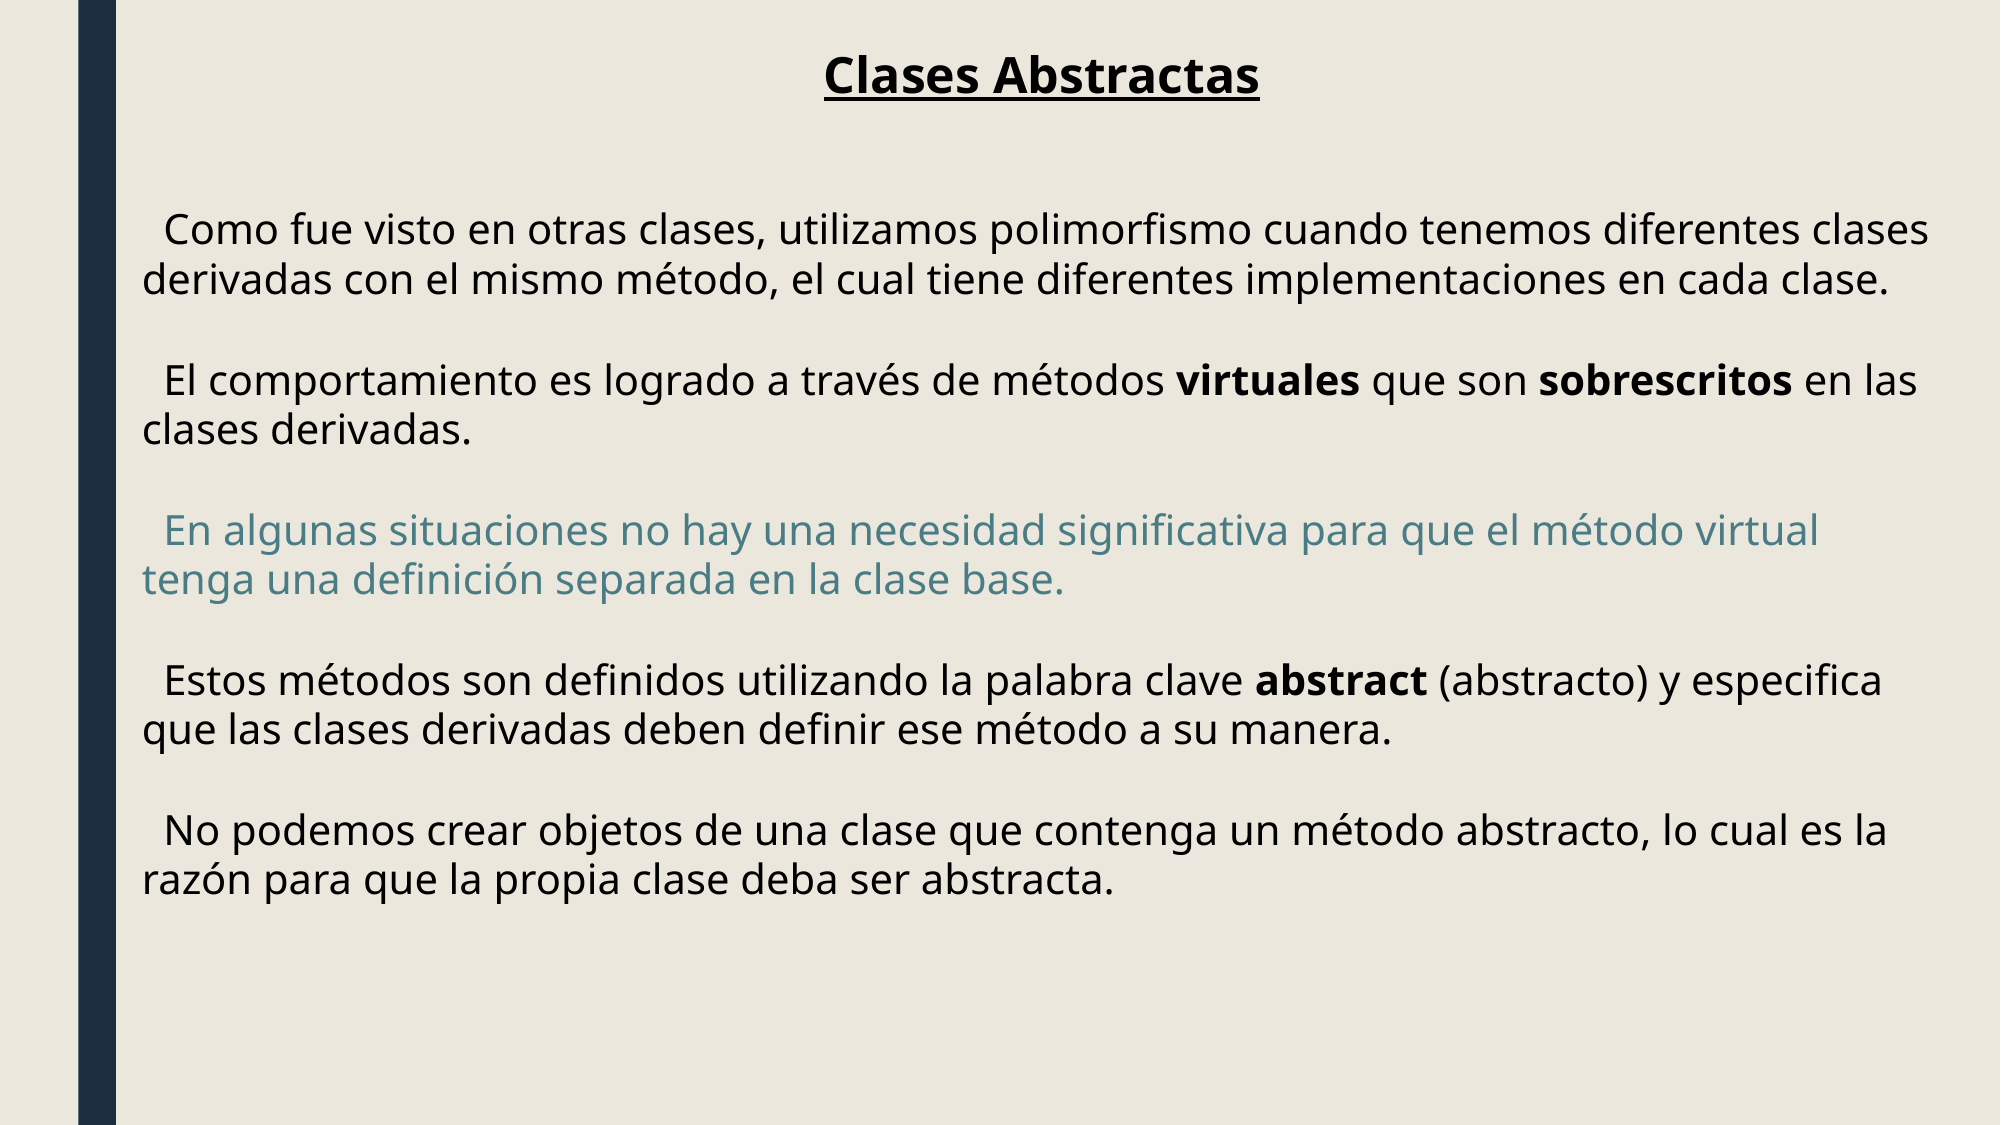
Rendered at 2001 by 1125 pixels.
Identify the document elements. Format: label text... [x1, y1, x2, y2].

text_box Clases Abstractas Como fue visto en otras clases, utilizamos polimorfismo cuando tenemos diferentes clases derivadas con el mismo método, el cual tiene diferentes implementaciones en cada clase. El comportamiento es logrado a través de métodos virtuales que son sobrescritos en las clases derivadas. En algunas situaciones no hay una necesidad significativa para que el método virtual tenga una definición separada en la clase base. Estos métodos son definidos utilizando la palabra clave abstract (abstracto) y especifica que las clases derivadas deben definir ese método a su manera. No podemos crear objetos de una clase que contenga un método abstracto, lo cual es la razón para que la propia clase deba ser abstracta. [127, 35, 1958, 961]
